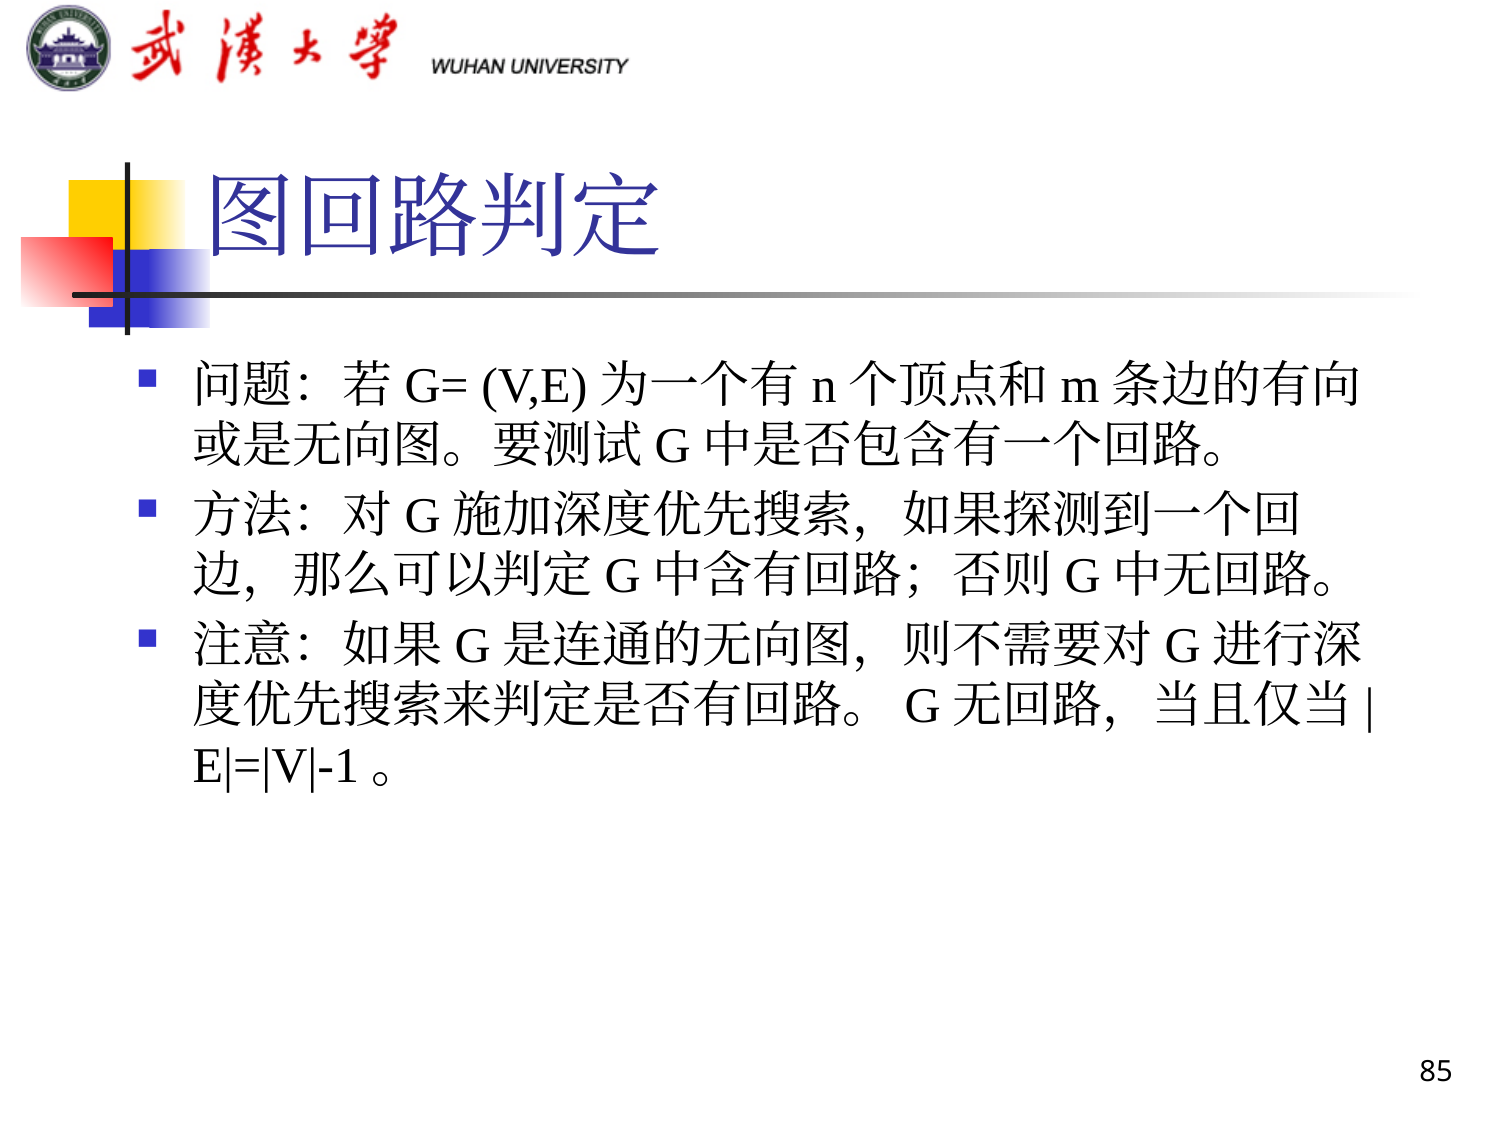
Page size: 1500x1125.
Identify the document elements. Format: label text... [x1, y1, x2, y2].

slide_number 85 [1155, 1024, 1468, 1100]
list 问题：若G= (V,E)为一个有n个顶点和m条边的有向或是无向图。要测试G中是否包含有一个回路。 方法：对G施加深度优先搜索，如果探测到一个回边，那么可以判定G中含有回路；否则G中无回路。 注意：如果G是连通的无向图，则不需要对G进行深度优先搜索来判定是否有回路。G无回路，当且仅当|E|=|V|-1。 [121, 345, 1397, 1021]
title 图回路判定 [188, 35, 1468, 275]
picture [0, 0, 643, 93]
